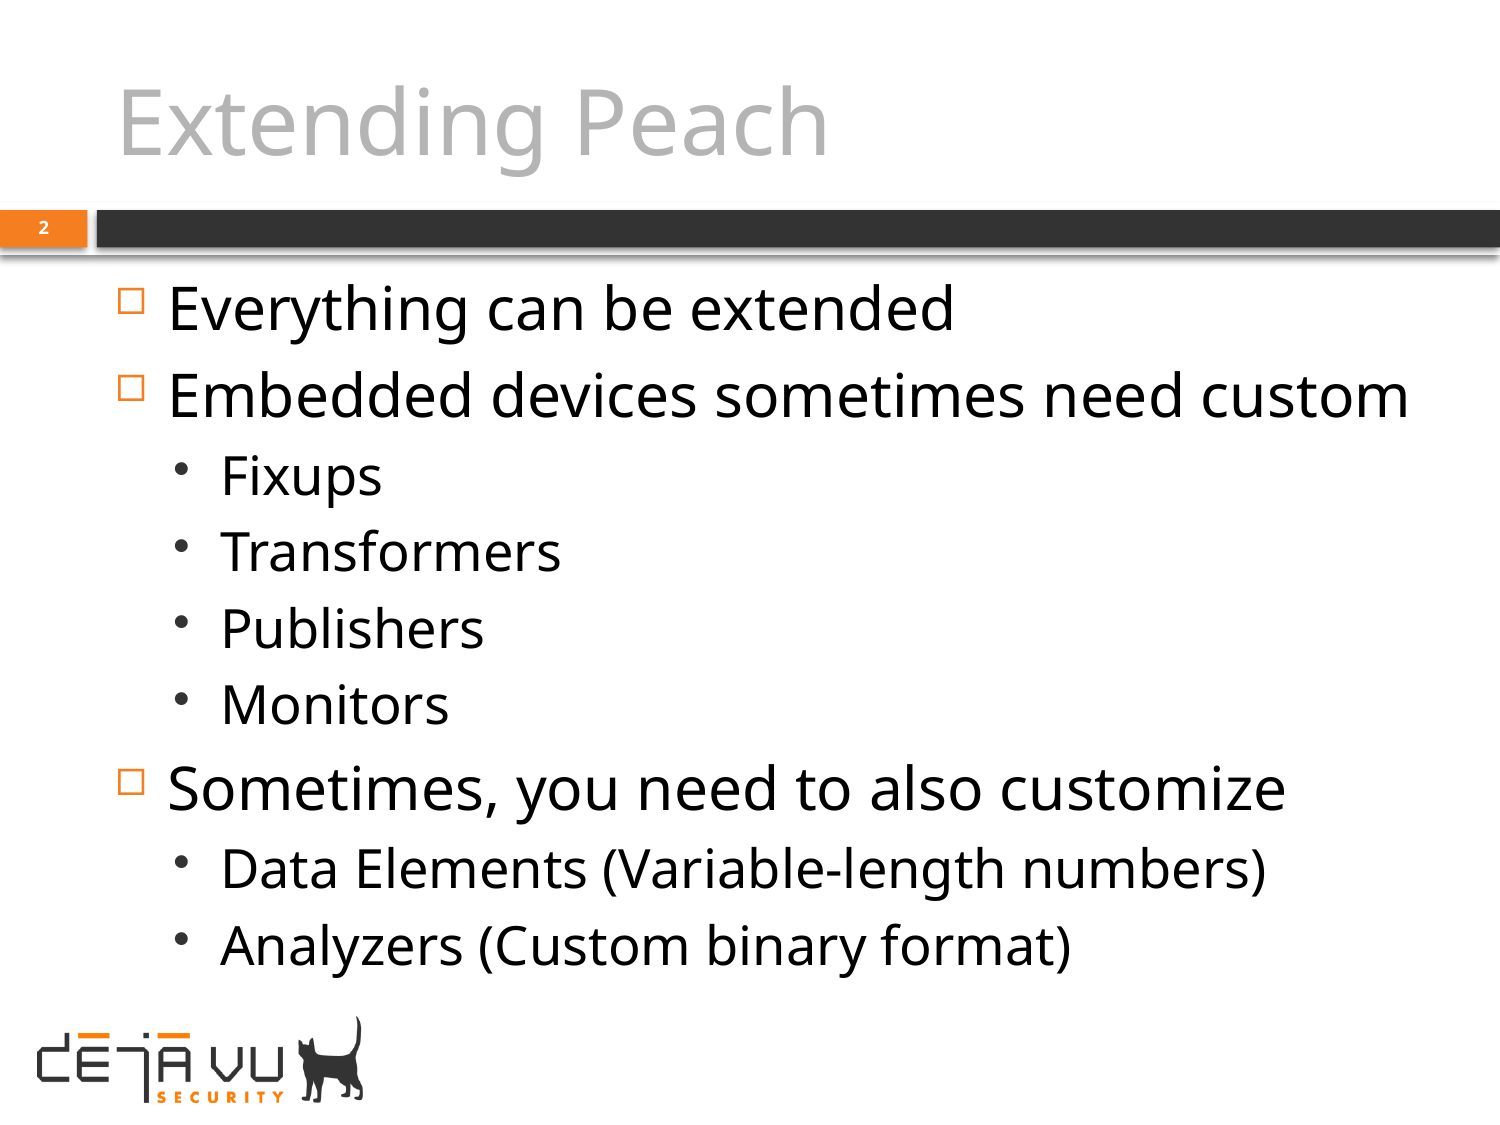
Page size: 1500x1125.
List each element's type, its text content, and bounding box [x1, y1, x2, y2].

title Extending Peach [100, 37, 1438, 200]
picture [37, 1012, 363, 1103]
slide_number 2 [0, 208, 88, 249]
list Everything can be extended Embedded devices sometimes need custom Fixups Transformers Publishers Monitors Sometimes, you need to also customize Data Elements (Variable-length numbers) Analyzers (Custom binary format) [100, 262, 1438, 1000]
